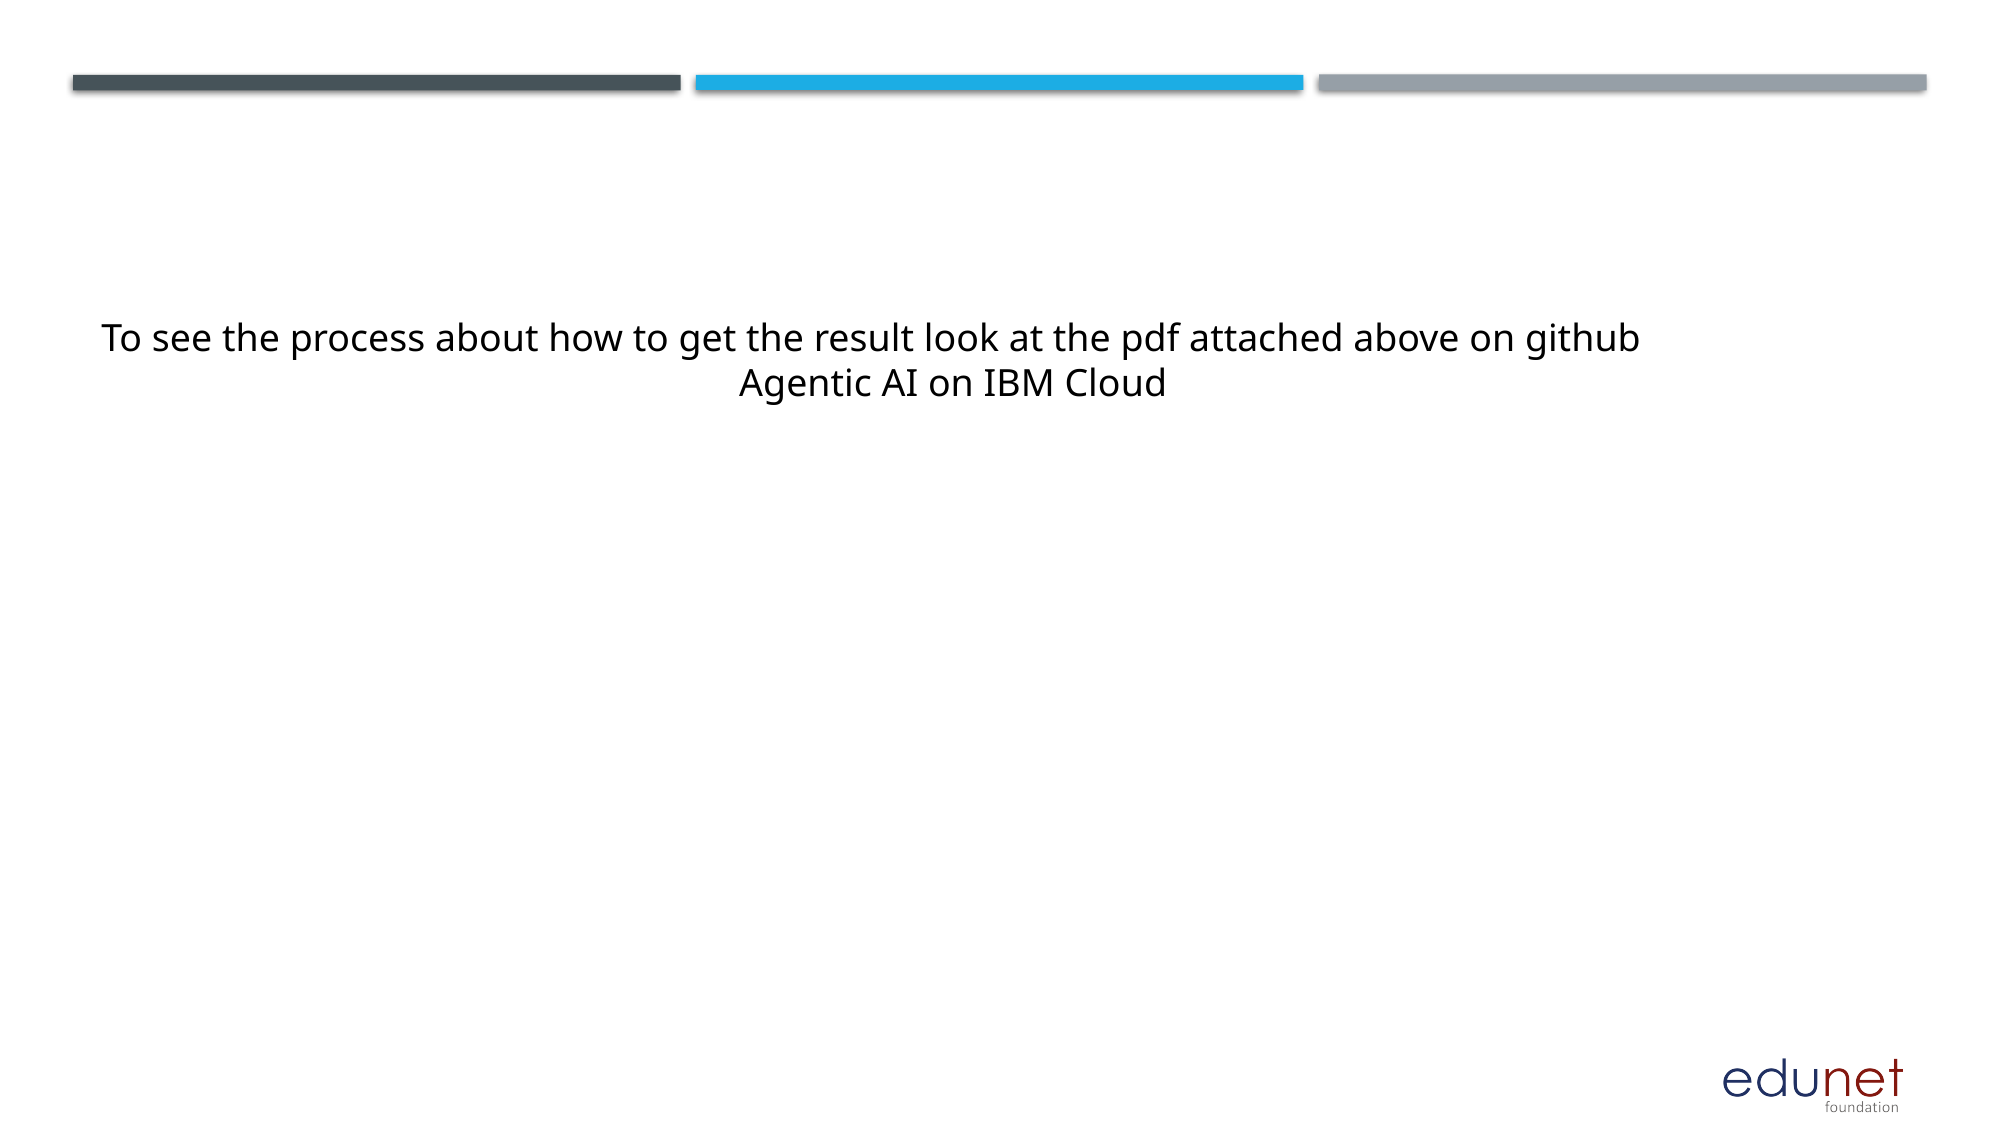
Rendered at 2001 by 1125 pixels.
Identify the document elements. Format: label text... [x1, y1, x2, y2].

picture [1719, 1056, 1905, 1116]
text_box To see the process about how to get the result look at the pdf attached above on github Agentic AI on IBM Cloud [86, 307, 1830, 412]
